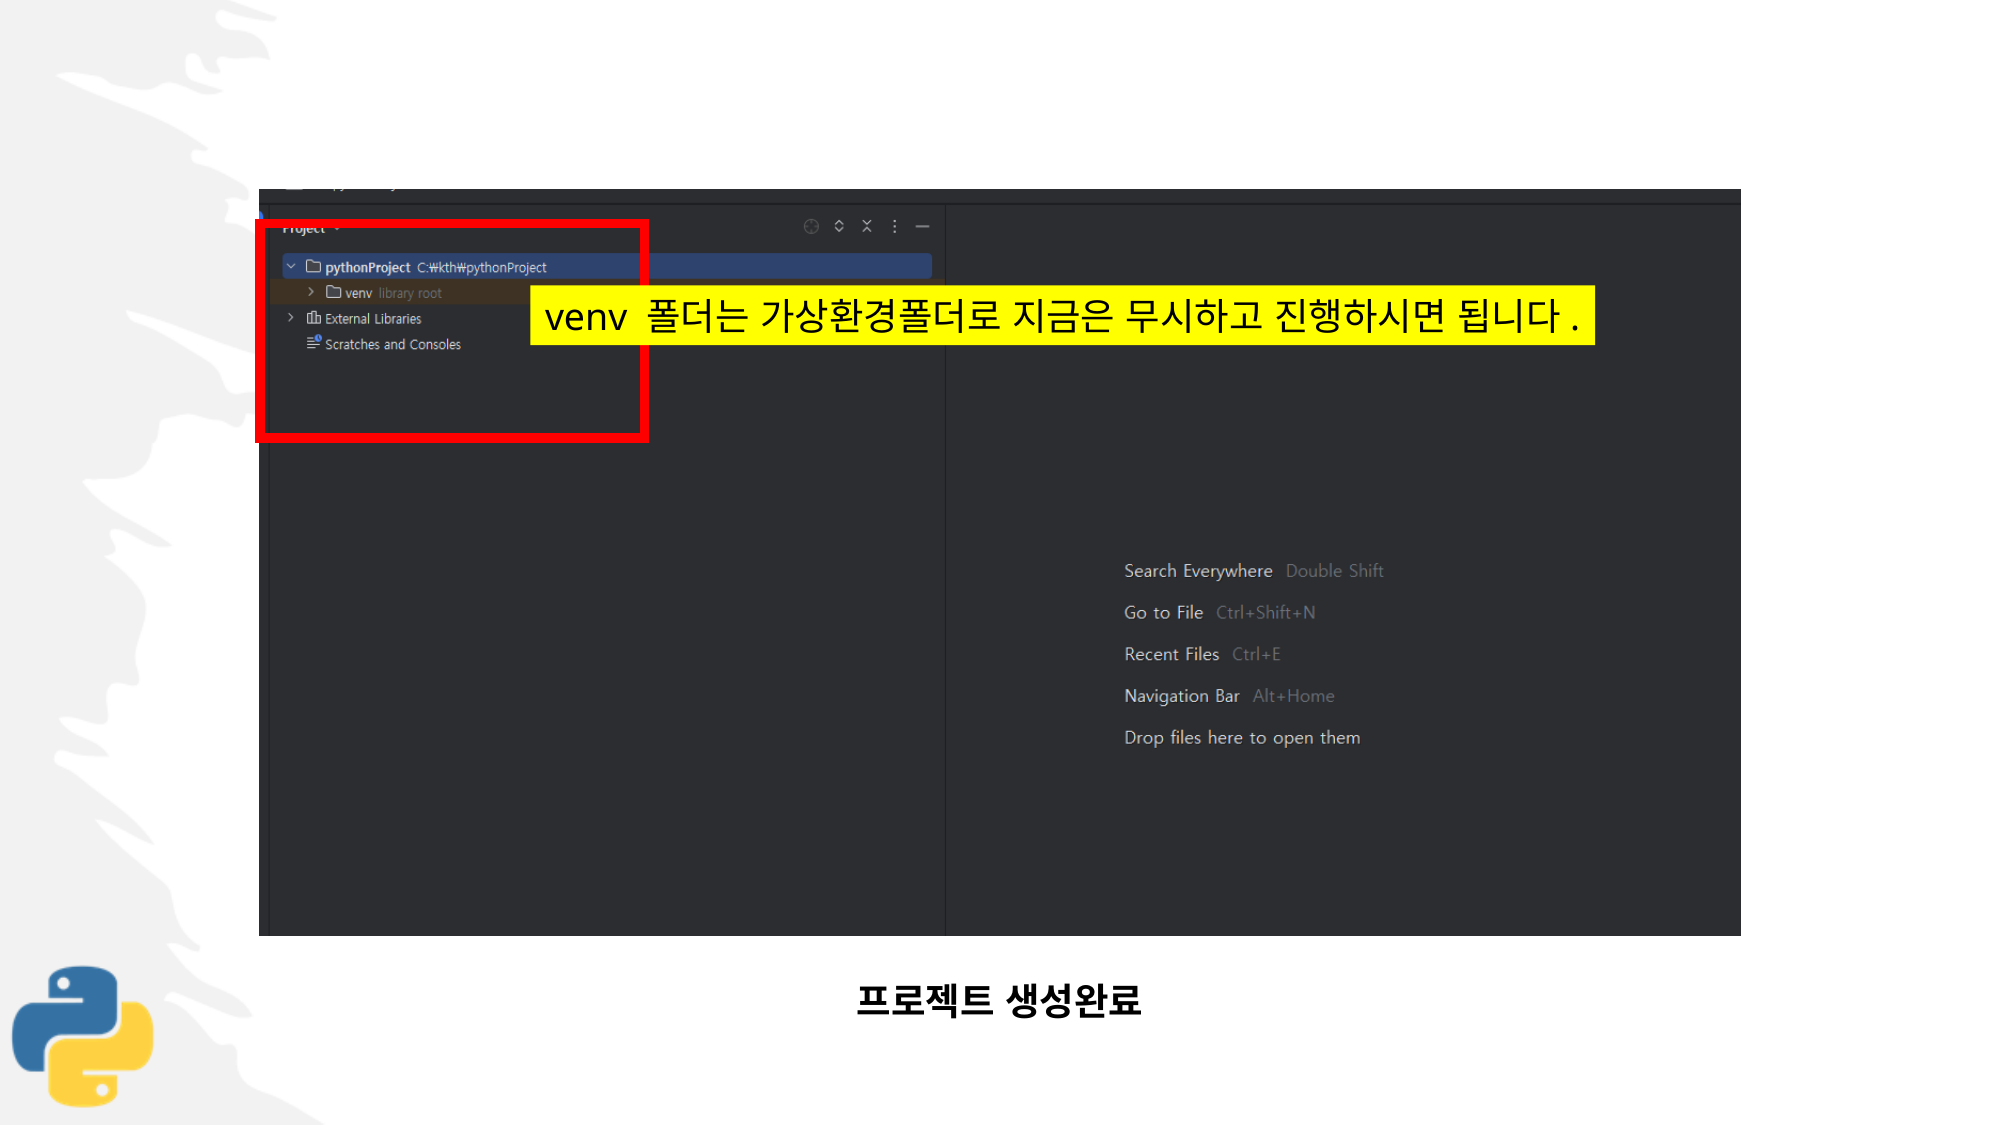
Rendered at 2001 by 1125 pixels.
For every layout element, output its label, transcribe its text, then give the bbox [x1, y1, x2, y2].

picture [0, 0, 2001, 1125]
text_box 프로젝트 생성완료 [841, 970, 1159, 1031]
